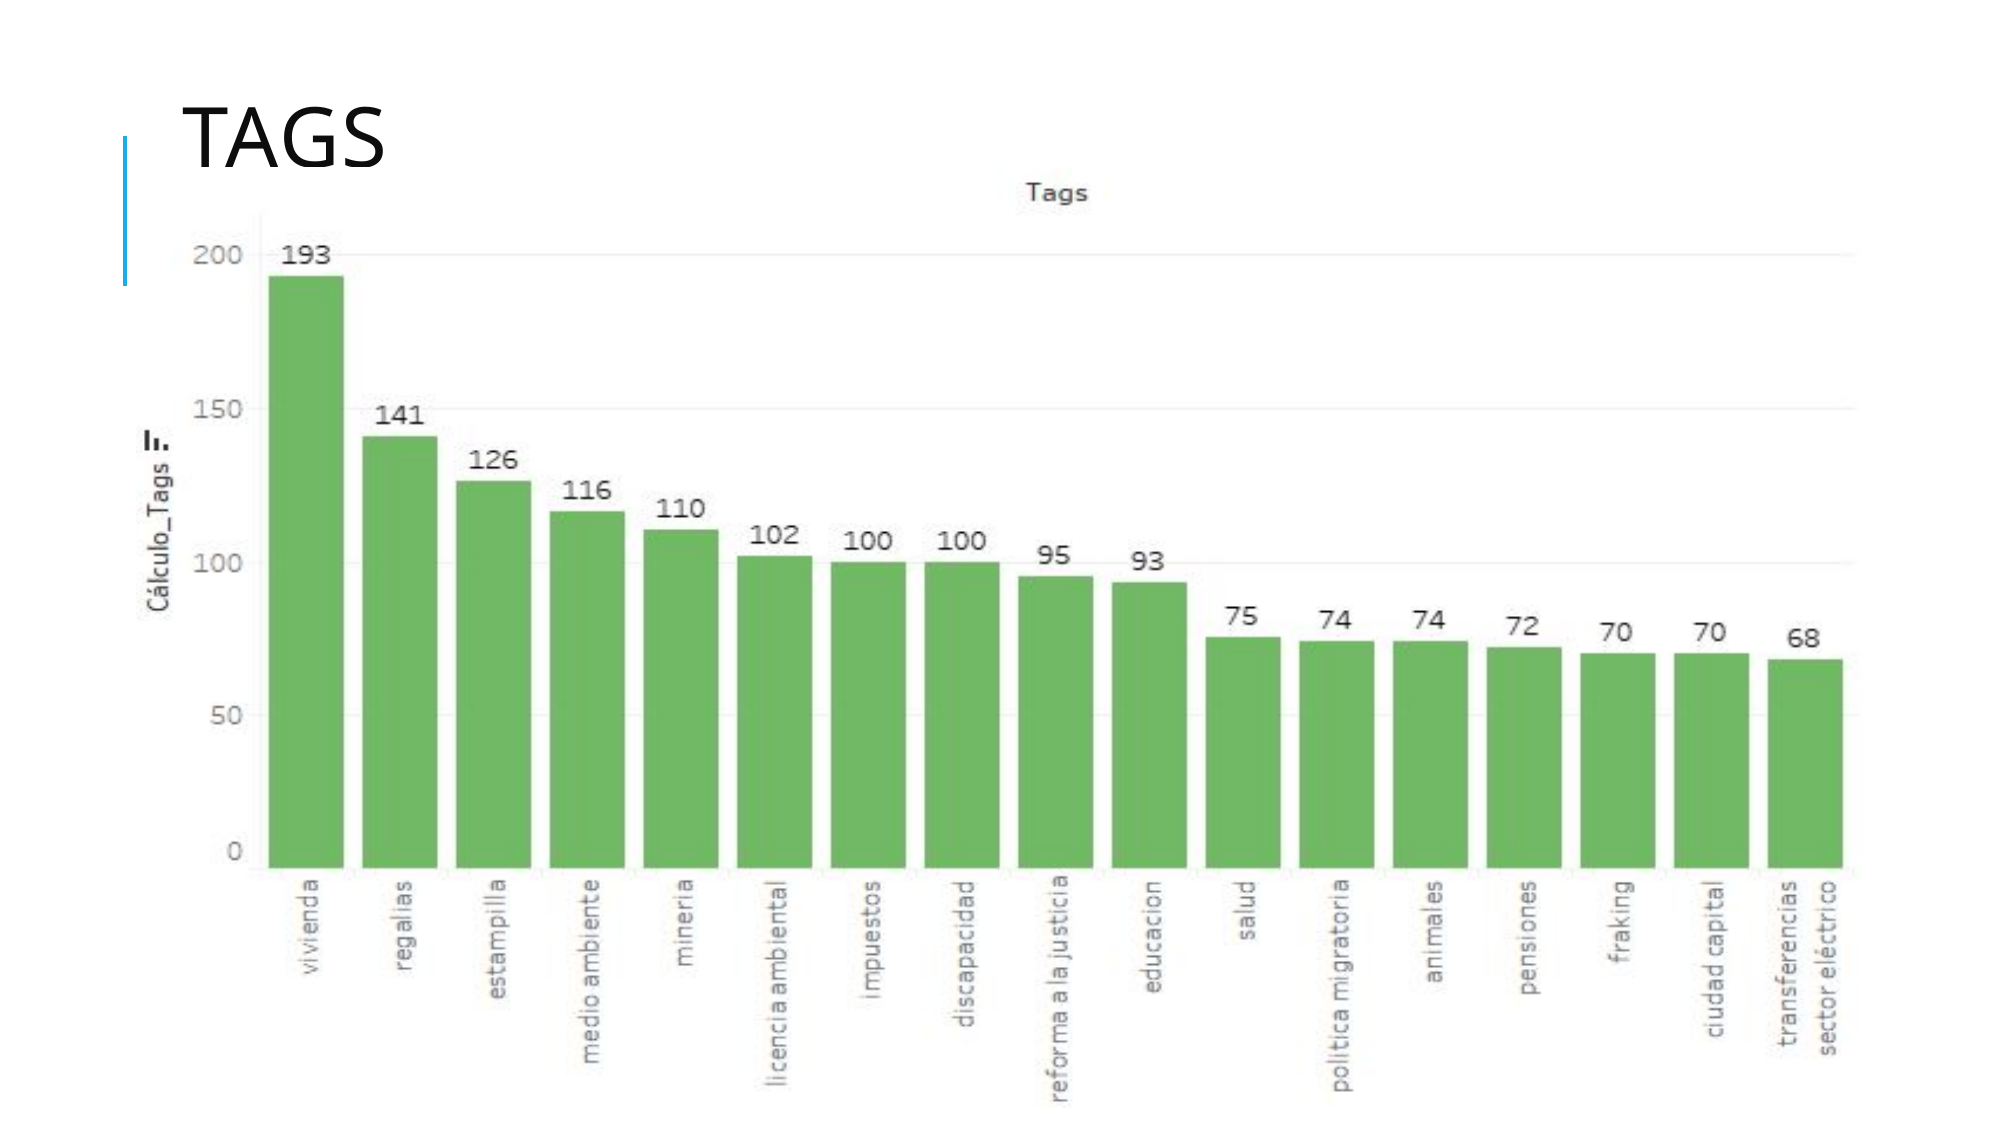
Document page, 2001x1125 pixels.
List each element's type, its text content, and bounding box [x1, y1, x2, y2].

title tags [168, 96, 1763, 162]
picture [136, 167, 1881, 1108]
